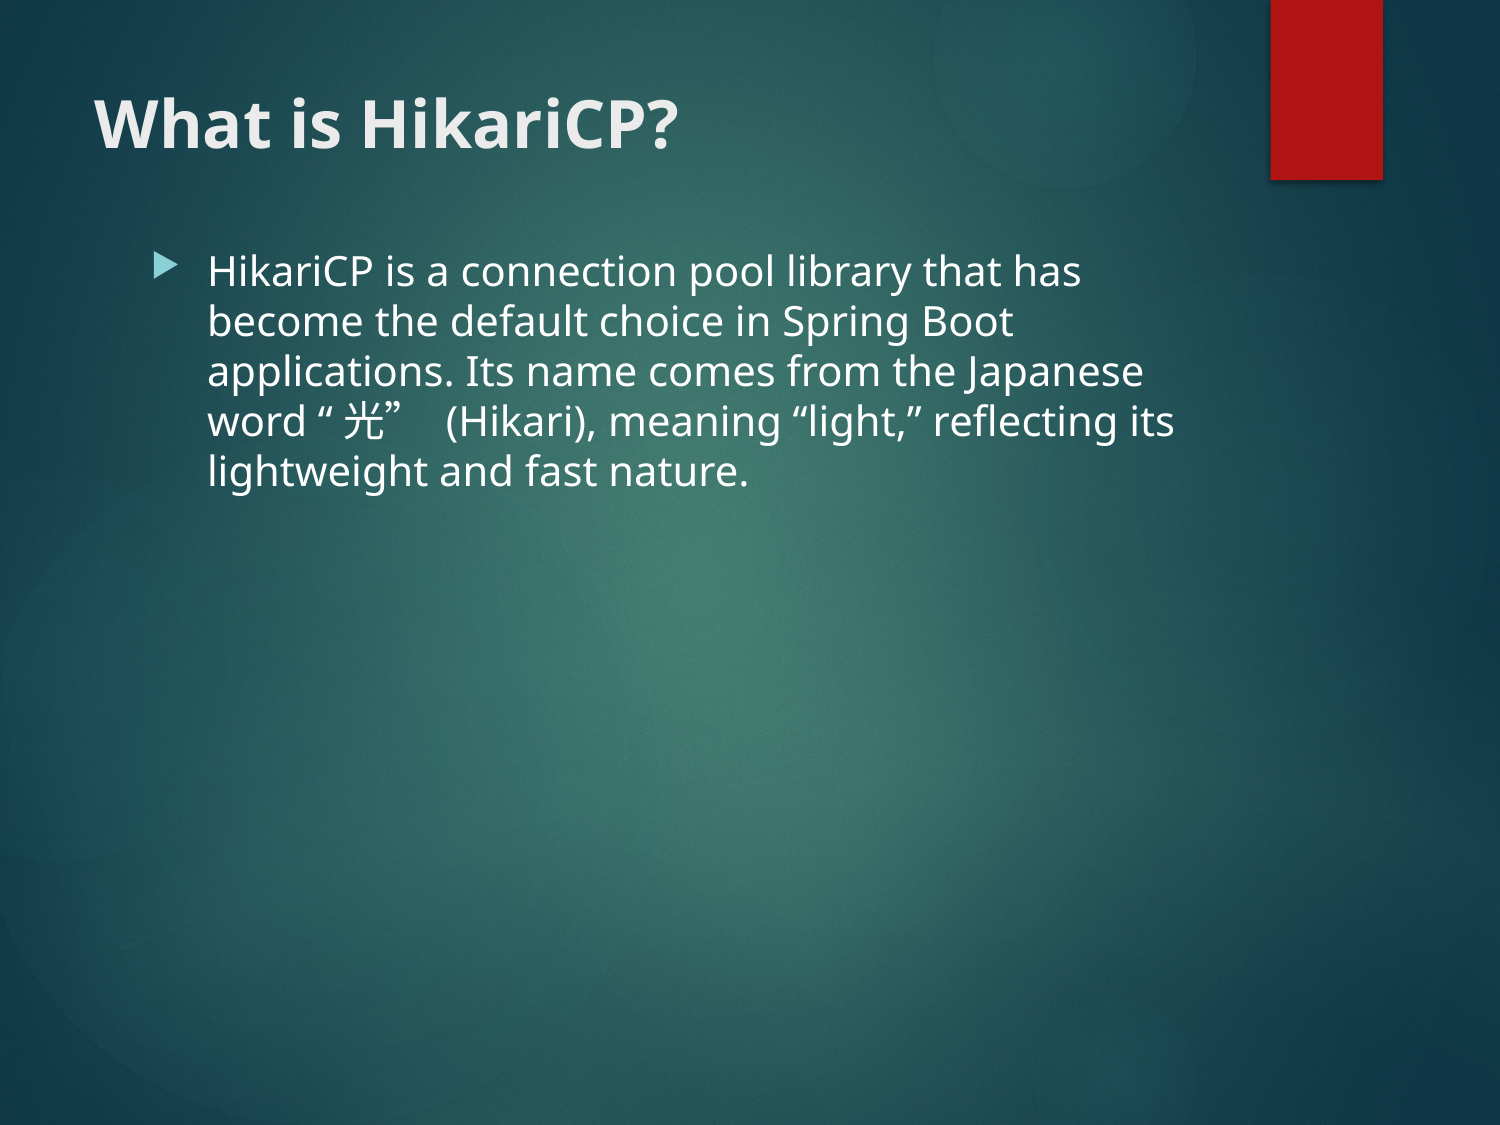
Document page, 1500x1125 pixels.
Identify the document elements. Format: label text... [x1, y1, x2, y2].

list HikariCP is a connection pool library that has become the default choice in Spring Boot applications. Its name comes from the Japanese word “光” (Hikari), meaning “light,” reflecting its lightweight and fast nature. [135, 237, 1237, 1025]
title What is HikariCP? [79, 74, 1237, 175]
